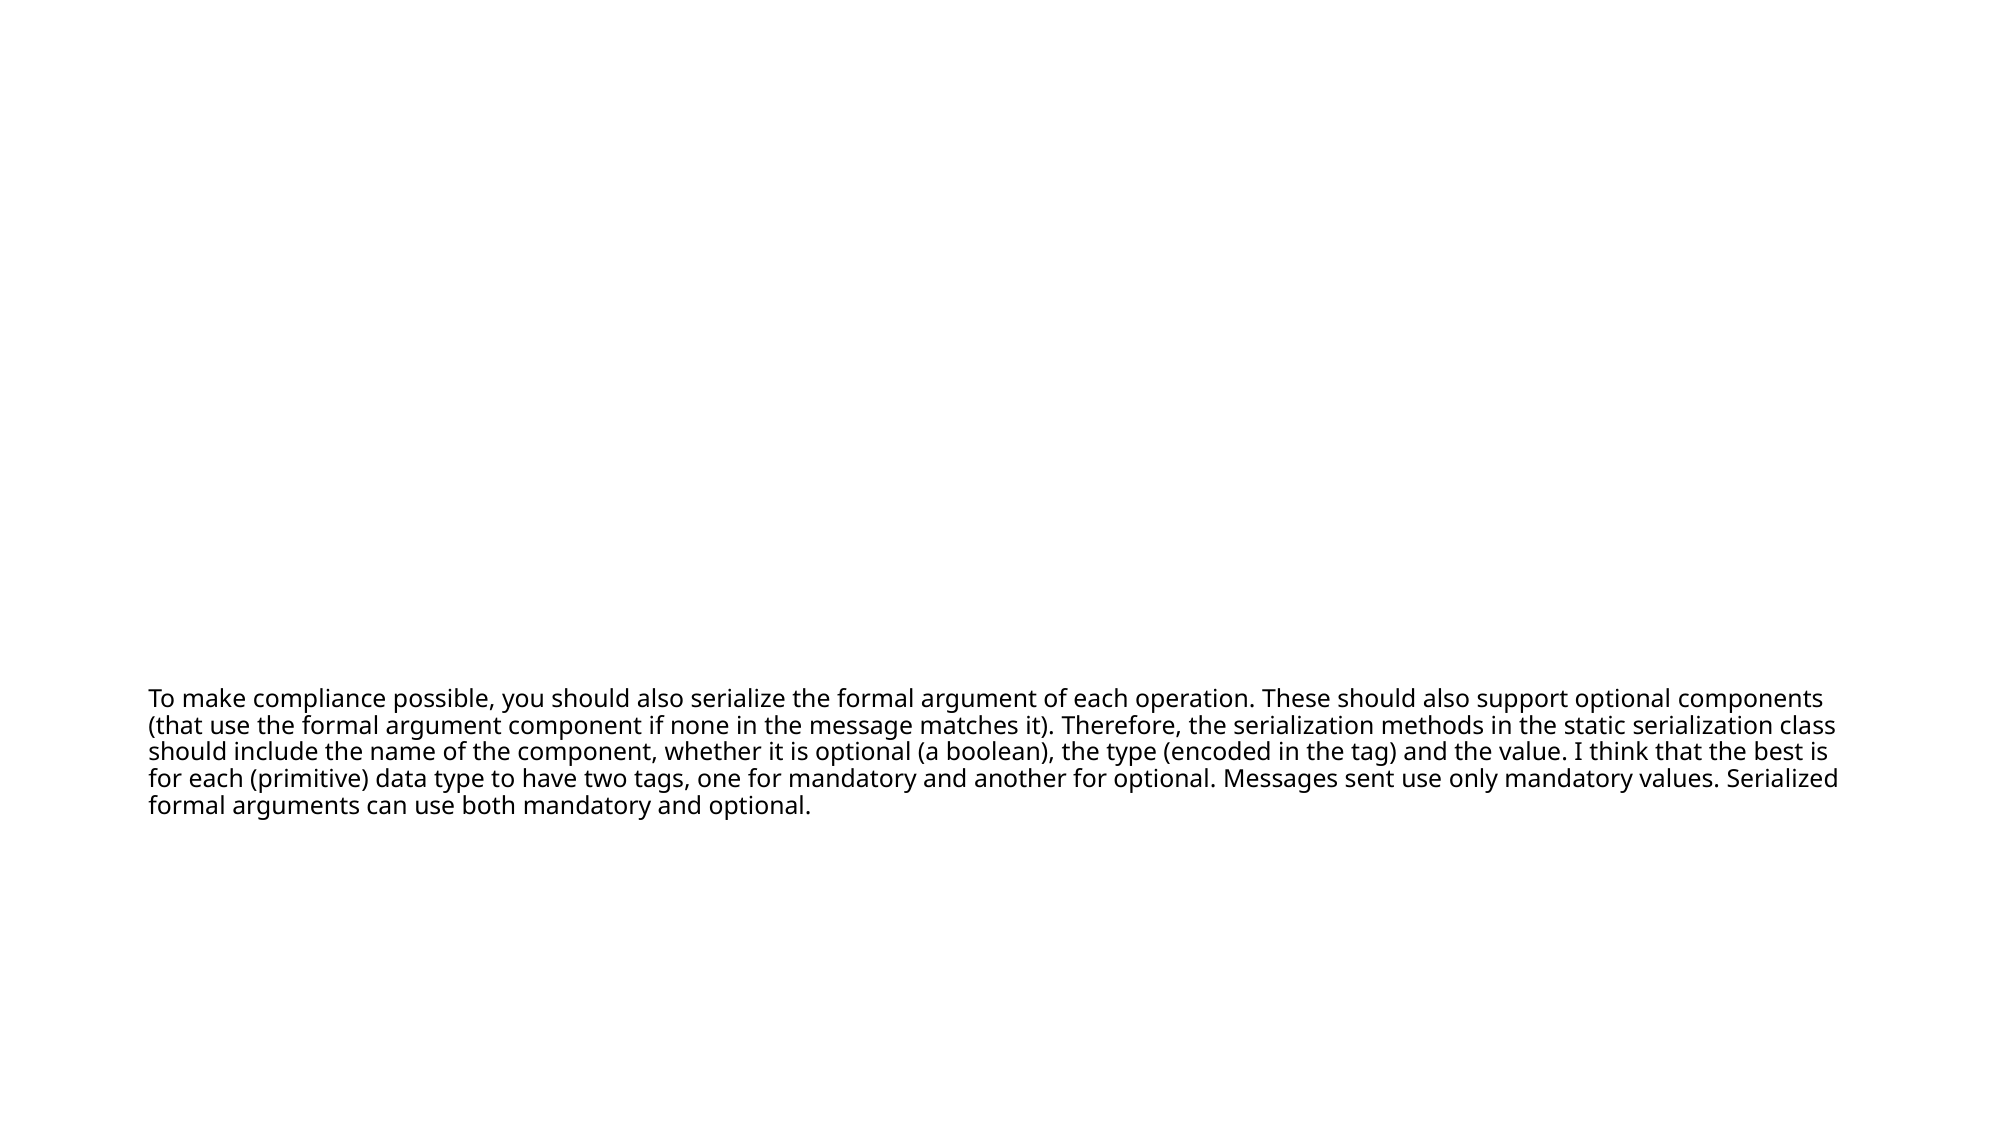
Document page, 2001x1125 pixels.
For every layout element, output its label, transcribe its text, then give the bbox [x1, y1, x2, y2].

title To make compliance possible, you should also serialize the formal argument of each operation. These should also support optional components (that use the formal argument component if none in the message matches it). Therefore, the serialization methods in the static serialization class should include the name of the component, whether it is optional (a boolean), the type (encoded in the tag) and the value. I think that the best is for each (primitive) data type to have two tags, one for mandatory and another for optional. Messages sent use only mandatory values. Serialized formal arguments can use both mandatory and optional. [133, 672, 1859, 890]
